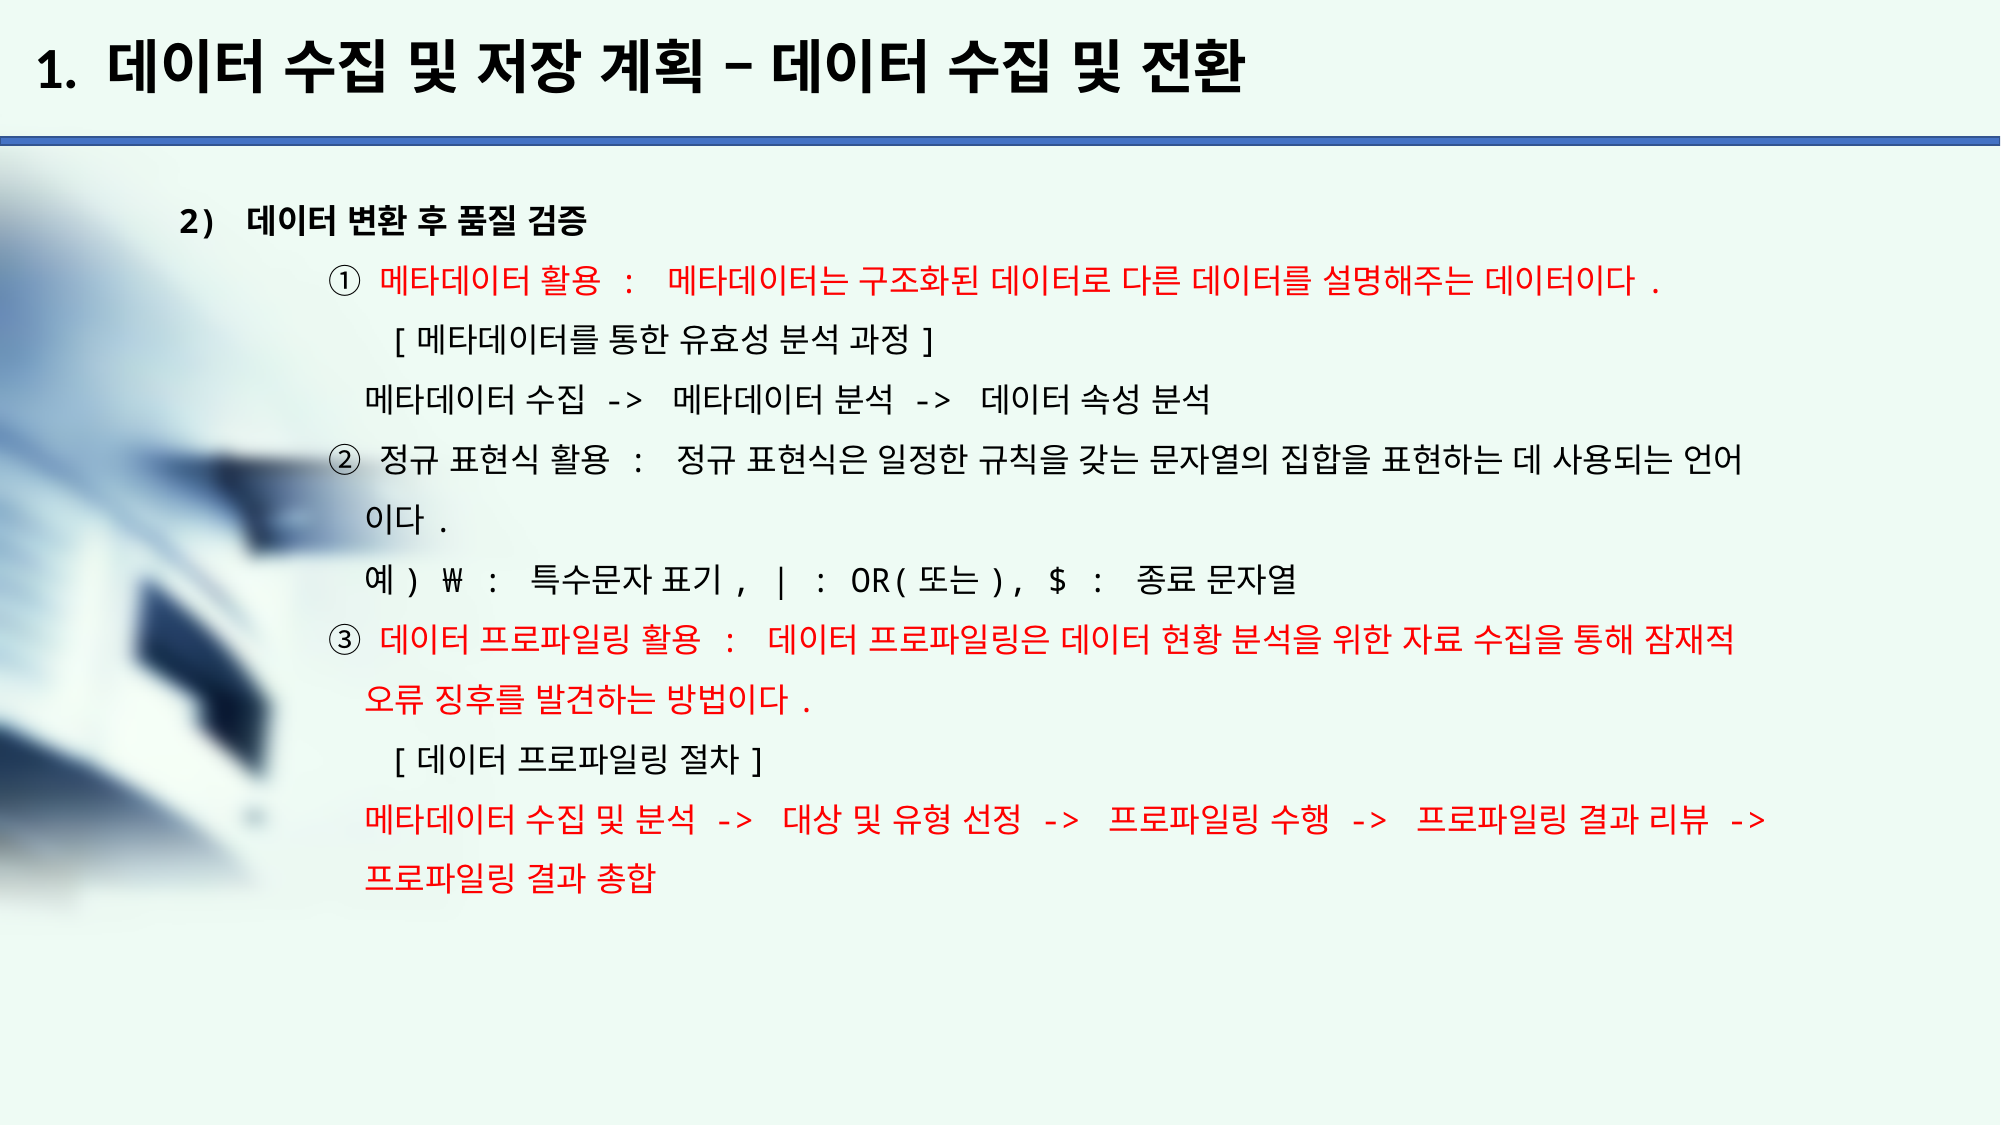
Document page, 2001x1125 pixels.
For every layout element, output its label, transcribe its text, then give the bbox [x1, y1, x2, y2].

title 1. 데이터 수집 및 저장 계획 – 데이터 수집 및 전환 [19, 14, 1745, 126]
text_box 2) 데이터 변환 후 품질 검증 ① 메타데이터 활용 : 메타데이터는 구조화된 데이터로 다른 데이터를 설명해주는 데이터이다. [메타데이터를 통한 유효성 분석 과정] 메타데이터 수집 -> 메타데이터 분석 -> 데이터 속성 분석 ② 정규 표현식 활용 : 정규 표현식은 일정한 규칙을 갖는 문자열의 집합을 표현하는 데 사용되는 언어 이다. 예) ₩ : 특수문자 표기, | : OR(또는), $ : 종료 문자열 ③ 데이터 프로파일링 활용 : 데이터 프로파일링은 데이터 현황 분석을 위한 자료 수집을 통해 잠재적 오류 징후를 발견하는 방법이다. [데이터 프로파일링 절차] 메타데이터 수집 및 분석 -> 대상 및 유형 선정 -> 프로파일링 수행 -> 프로파일링 결과 리뷰 -> 프로파일링 결과 총합 [163, 172, 1922, 906]
picture [0, 146, 2000, 1125]
picture [0, 0, 2000, 136]
